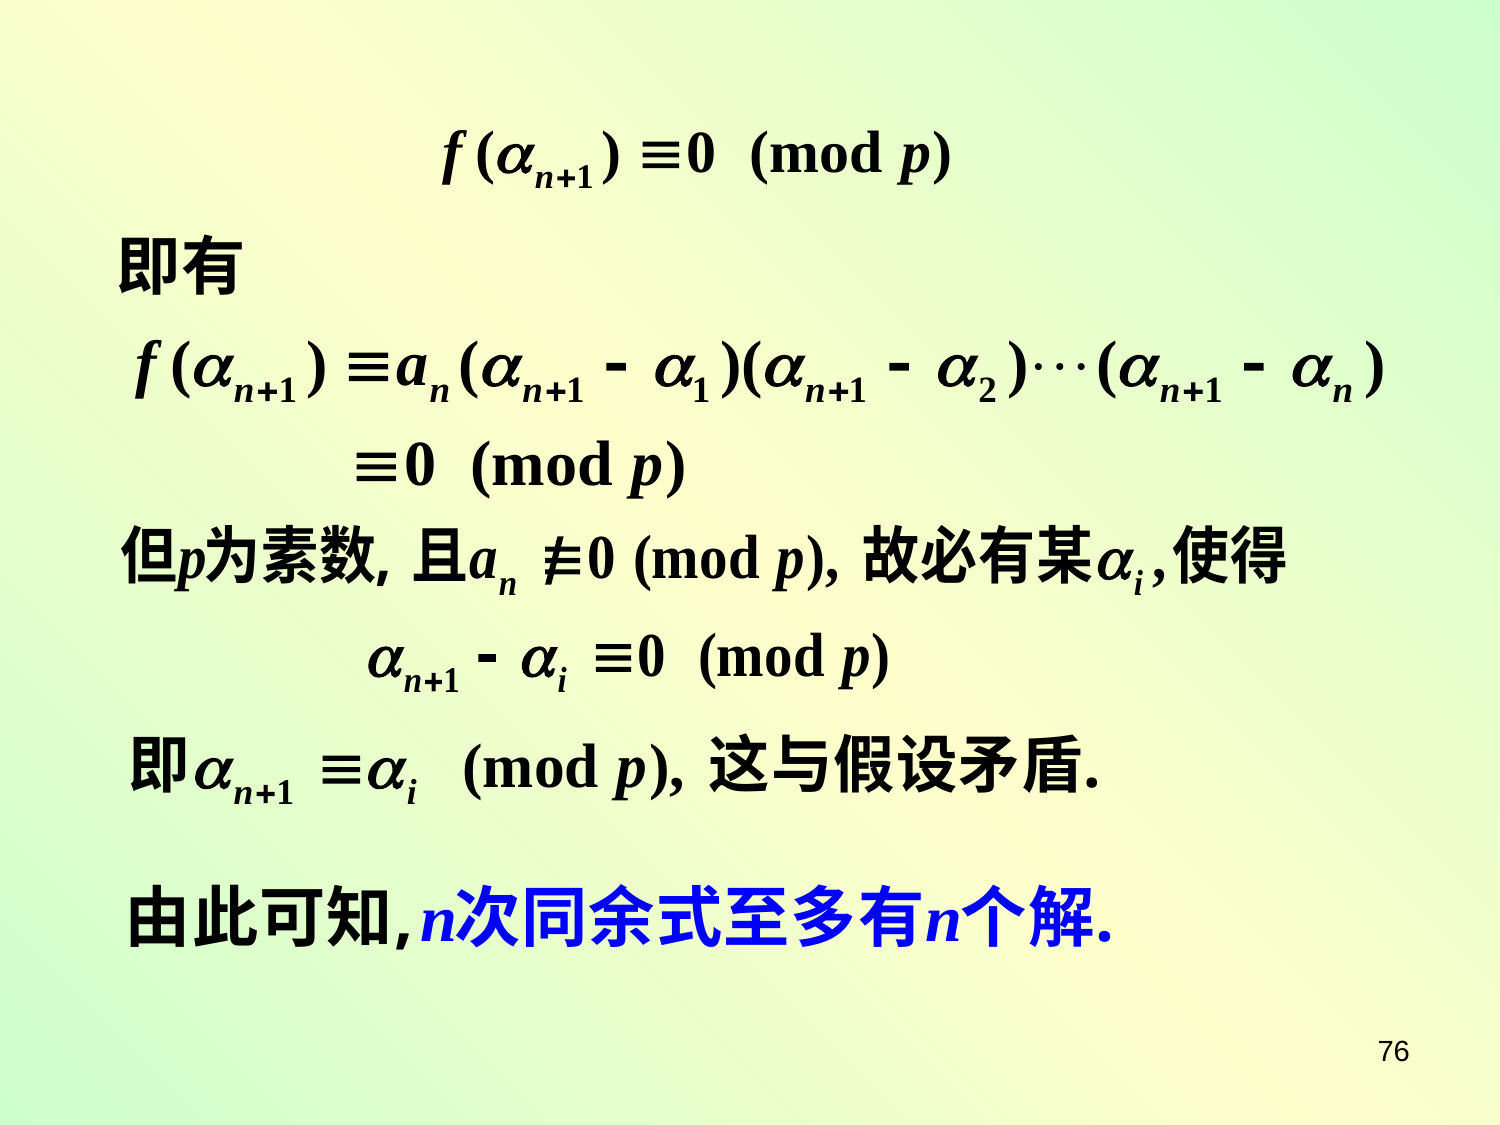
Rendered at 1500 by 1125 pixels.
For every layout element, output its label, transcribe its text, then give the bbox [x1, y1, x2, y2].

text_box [124, 724, 1109, 819]
slide_number 76 [1074, 1024, 1425, 1103]
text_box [112, 512, 1296, 706]
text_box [387, 112, 963, 203]
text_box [124, 874, 1125, 964]
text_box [112, 224, 1418, 514]
